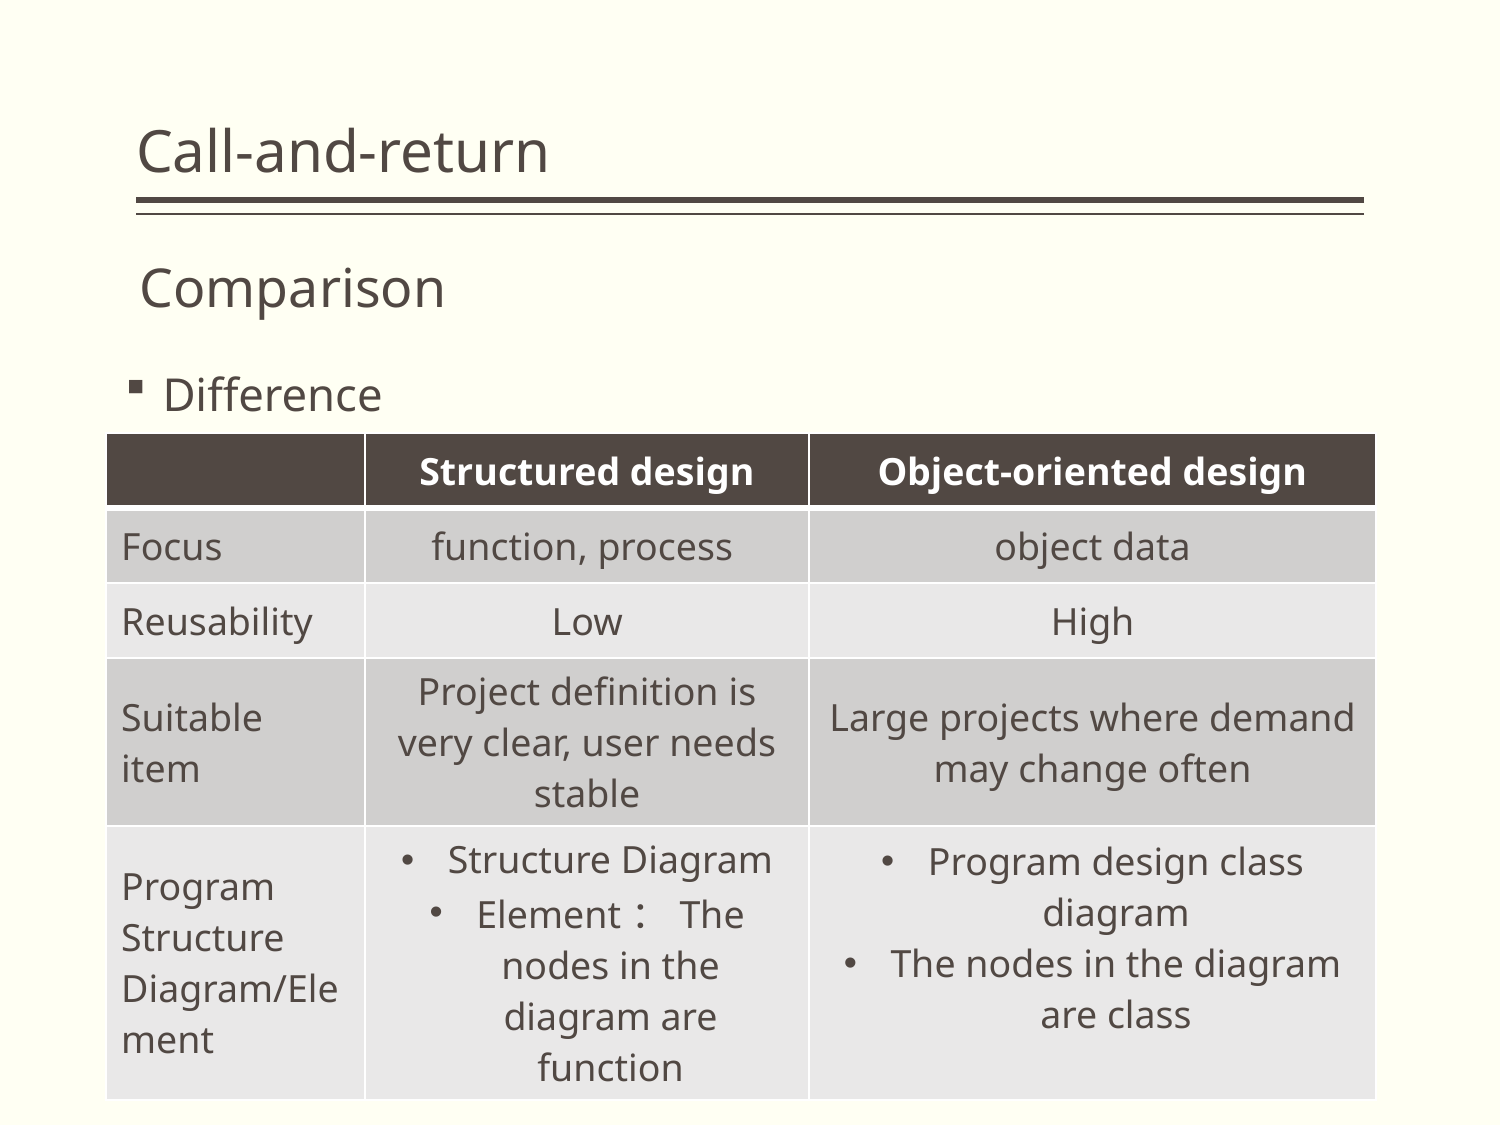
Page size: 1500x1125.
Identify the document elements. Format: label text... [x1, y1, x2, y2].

table_cell High [810, 584, 1375, 657]
table_cell Suitable item [107, 659, 364, 825]
title Call-and-return [135, 12, 1364, 193]
table_cell Low [366, 584, 808, 657]
table_header Structured design [366, 434, 808, 505]
table_cell Program Structure Diagram/Element [107, 827, 364, 1099]
table_cell object data [810, 511, 1375, 582]
table_cell Large projects where demand may change often [810, 659, 1375, 825]
table_cell function, process [366, 511, 808, 582]
list Comparison Difference [125, 245, 1437, 428]
table_cell Reusability [107, 584, 364, 657]
table_cell Focus [107, 511, 364, 582]
table_header [107, 434, 364, 505]
table_header Object-oriented design [810, 434, 1375, 505]
table_cell Project definition is very clear, user needs stable [366, 659, 808, 825]
table_cell Structure Diagram Element：The nodes in the diagram are function [366, 827, 808, 1099]
table_cell Program design class diagram The nodes in the diagram are class [810, 827, 1375, 1099]
